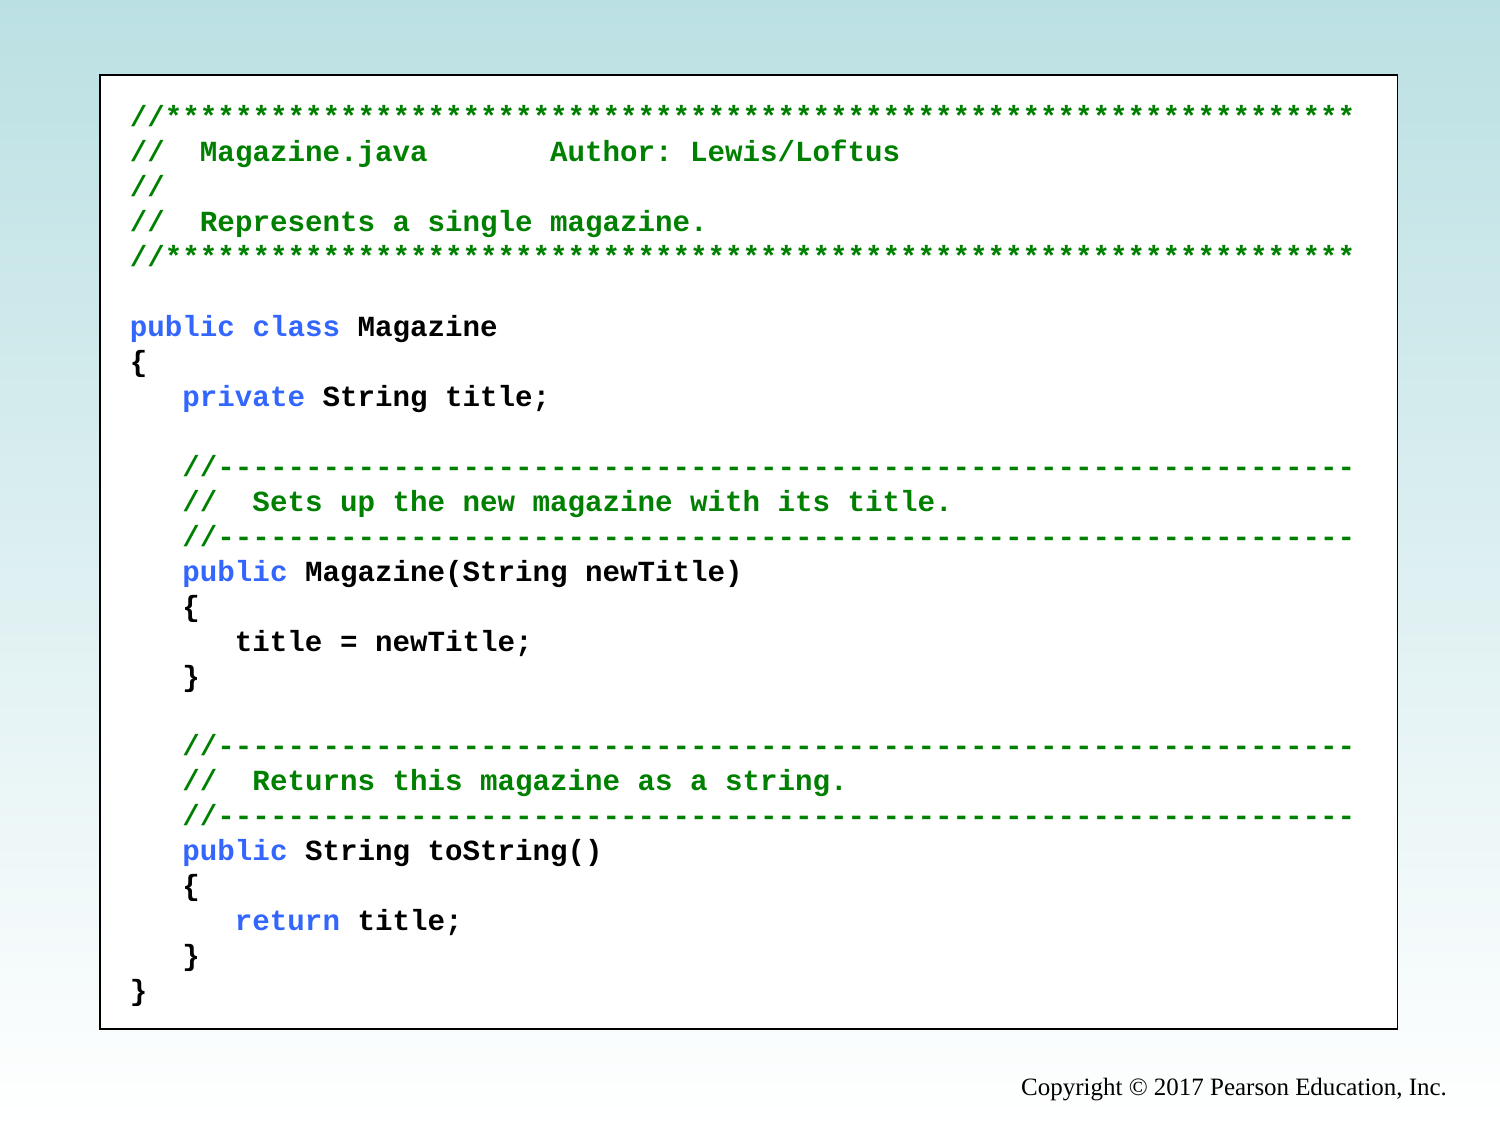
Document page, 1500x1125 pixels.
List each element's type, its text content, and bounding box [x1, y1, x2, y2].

text_box //******************************************************************** // Magazine.java Author: Lewis/Loftus // // Represents a single magazine. //******************************************************************** public class Magazine { private String title; //----------------------------------------------------------------- // Sets up the new magazine with its title. //----------------------------------------------------------------- public Magazine(String newTitle) { title = newTitle; } //----------------------------------------------------------------- // Returns this magazine as a string. //----------------------------------------------------------------- public String toString() { return title; } } [99, 74, 1398, 1029]
footer Copyright © 2017 Pearson Education, Inc. [549, 1062, 1463, 1113]
